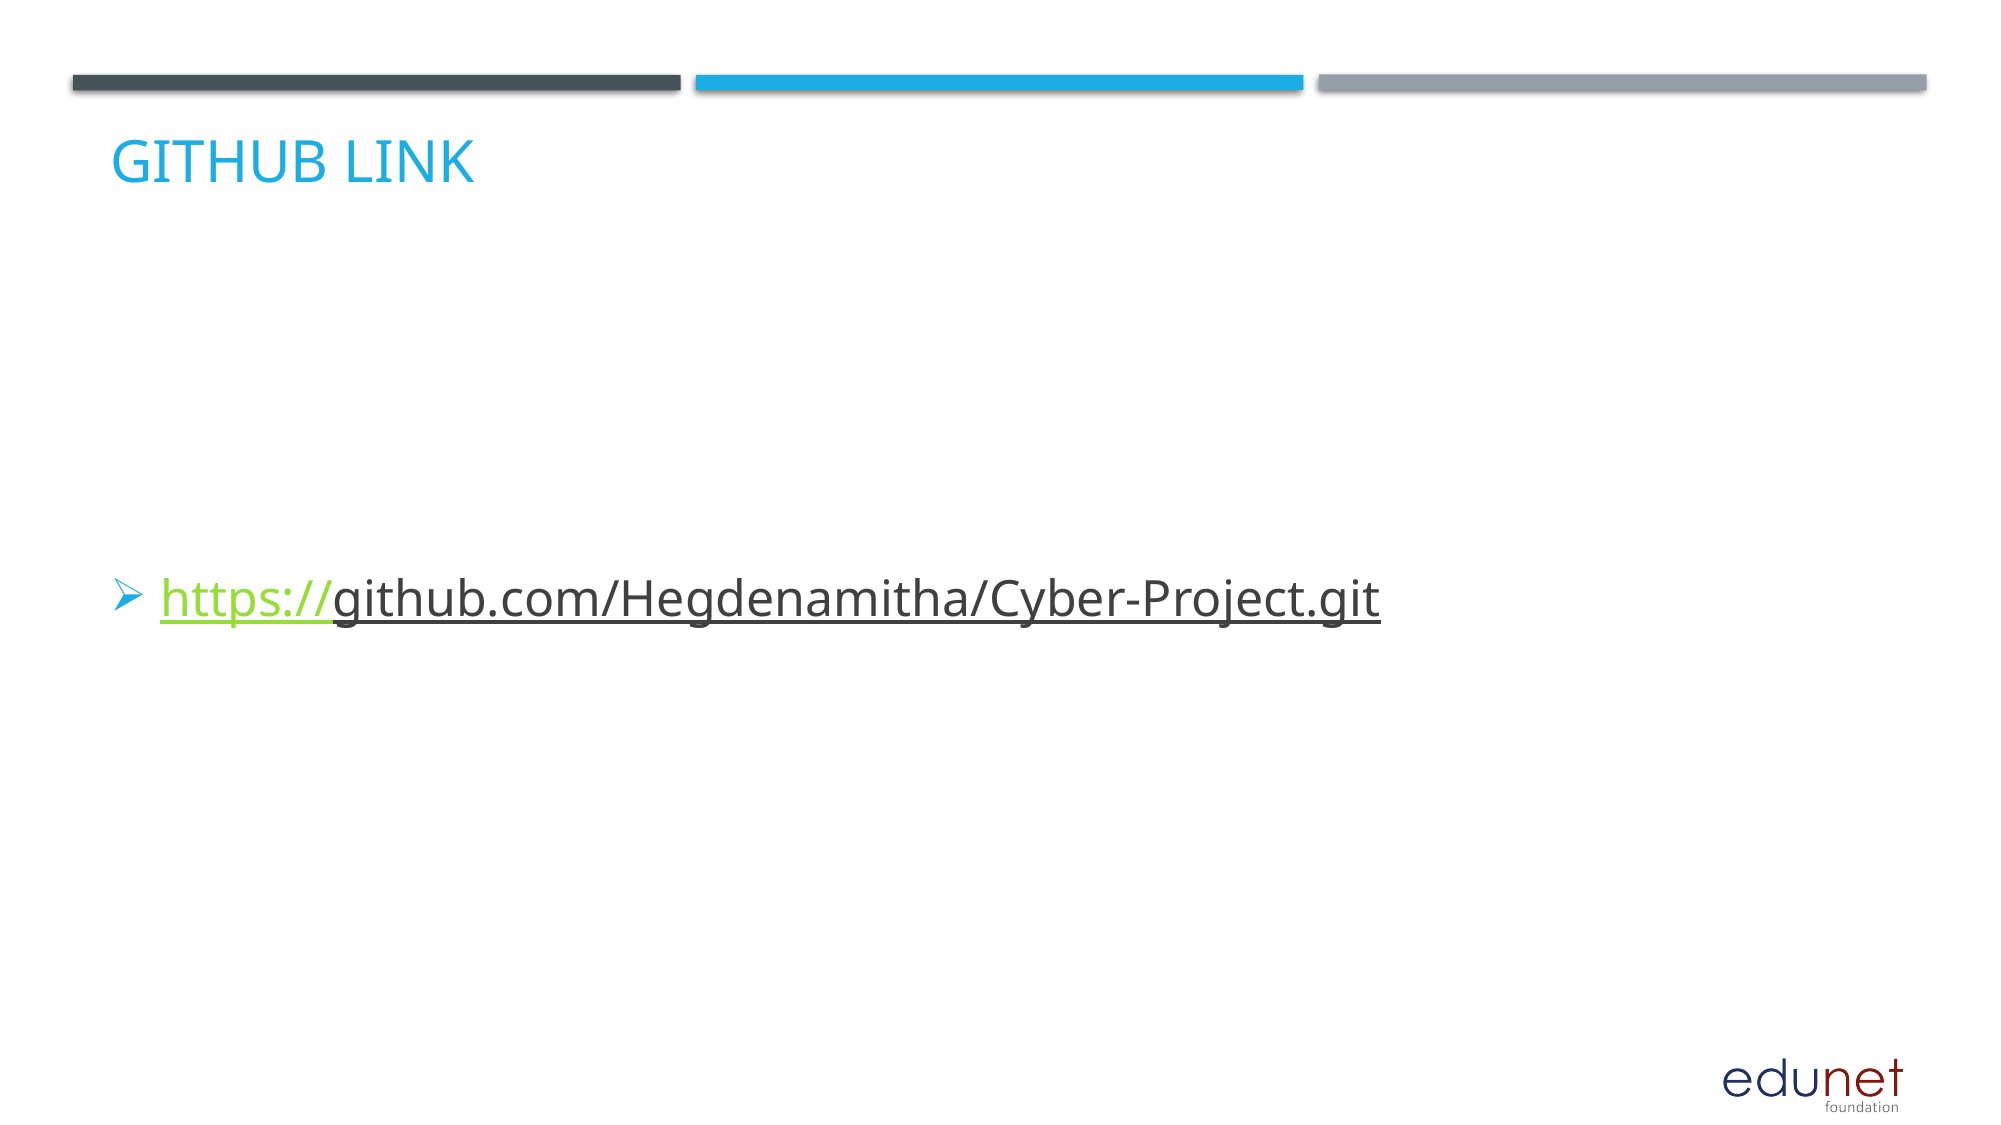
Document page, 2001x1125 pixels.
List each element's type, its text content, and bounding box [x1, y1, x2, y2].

picture [1719, 1056, 1905, 1116]
title GitHub Link [95, 115, 1905, 203]
list https://github.com/Hegdenamitha/Cyber-Project.git [95, 213, 1905, 981]
